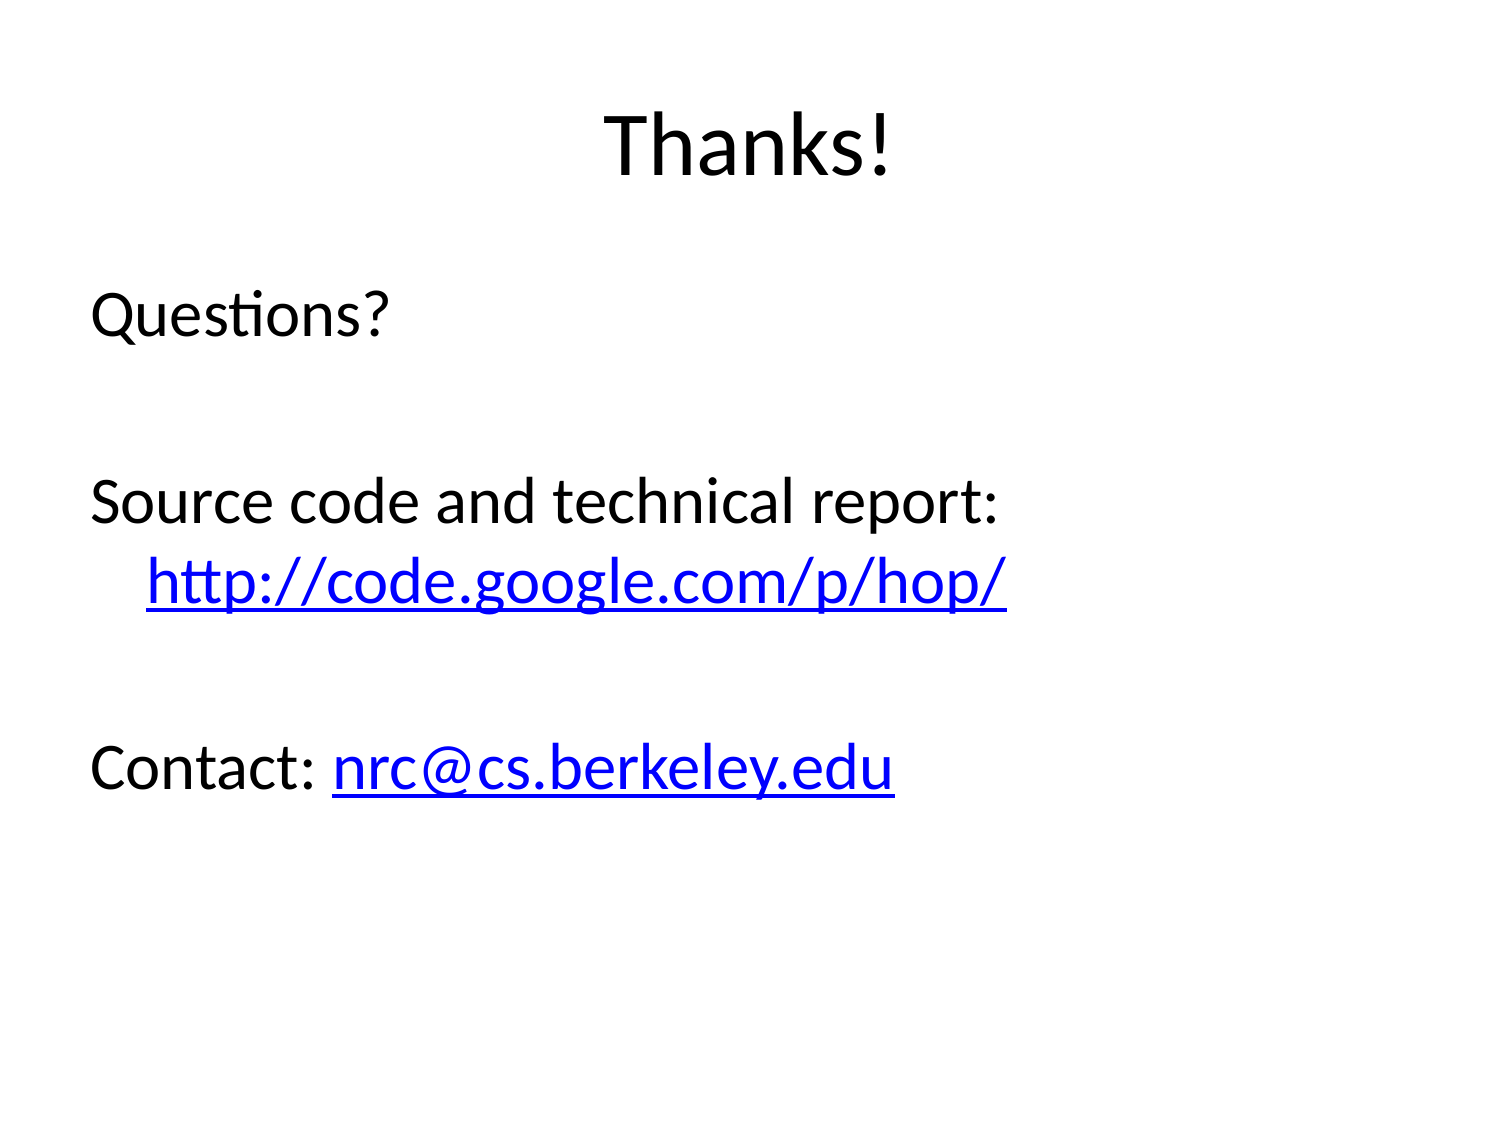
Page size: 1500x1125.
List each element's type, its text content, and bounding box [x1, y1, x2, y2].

title Thanks! [75, 45, 1425, 233]
list Questions? Source code and technical report: http://code.google.com/p/hop/ Contact: nrc@cs.berkeley.edu [75, 262, 1425, 1005]
